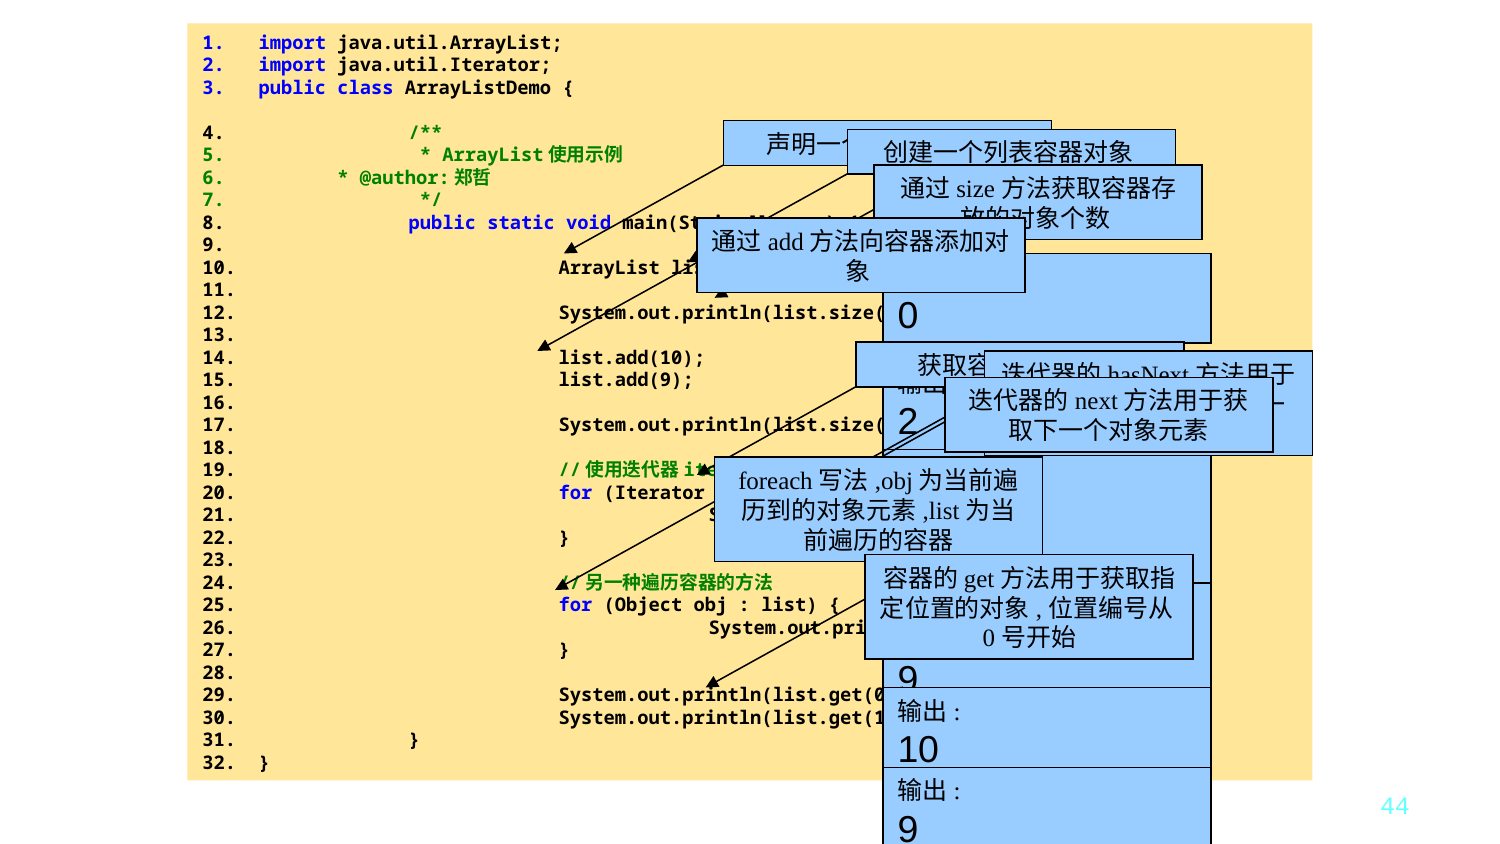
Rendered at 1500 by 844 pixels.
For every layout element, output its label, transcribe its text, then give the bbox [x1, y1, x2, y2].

slide_number 44 [1211, 782, 1425, 827]
text_box 输出: 10 9 [1049, 518, 1211, 584]
text_box 输出: 0 [1029, 253, 1211, 344]
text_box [563, 120, 1052, 216]
text_box 输出: 10 [882, 687, 1211, 767]
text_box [705, 554, 1194, 688]
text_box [696, 359, 819, 455]
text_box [785, 377, 1274, 511]
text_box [687, 129, 1176, 216]
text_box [1029, 341, 1185, 349]
text_box import java.util.ArrayList; import java.util.Iterator; public class ArrayListDemo { /** * ArrayList使用示例 * @author:郑哲 */ public static void main(String[] args) { ArrayList list = new ArrayList(); System.out.println(list.size()); list.add(10); list.add(9); System.out.println(list.size()); //使用迭代器iterator来遍历容器元素 for (Iterator it = list.iterator(); it.hasNext();) { System.out.println(it.next()); } //另一种遍历容器的方法 for (Object obj : list) { System.out.println(obj); } System.out.println(list.get(0)); System.out.println(list.get(1)); } } [187, 23, 1313, 781]
text_box 输出: 10 9 [1199, 584, 1211, 687]
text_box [714, 164, 1203, 299]
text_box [824, 350, 1313, 484]
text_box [536, 217, 1026, 352]
text_box 输出: 9 [882, 767, 1211, 844]
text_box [554, 456, 1043, 591]
